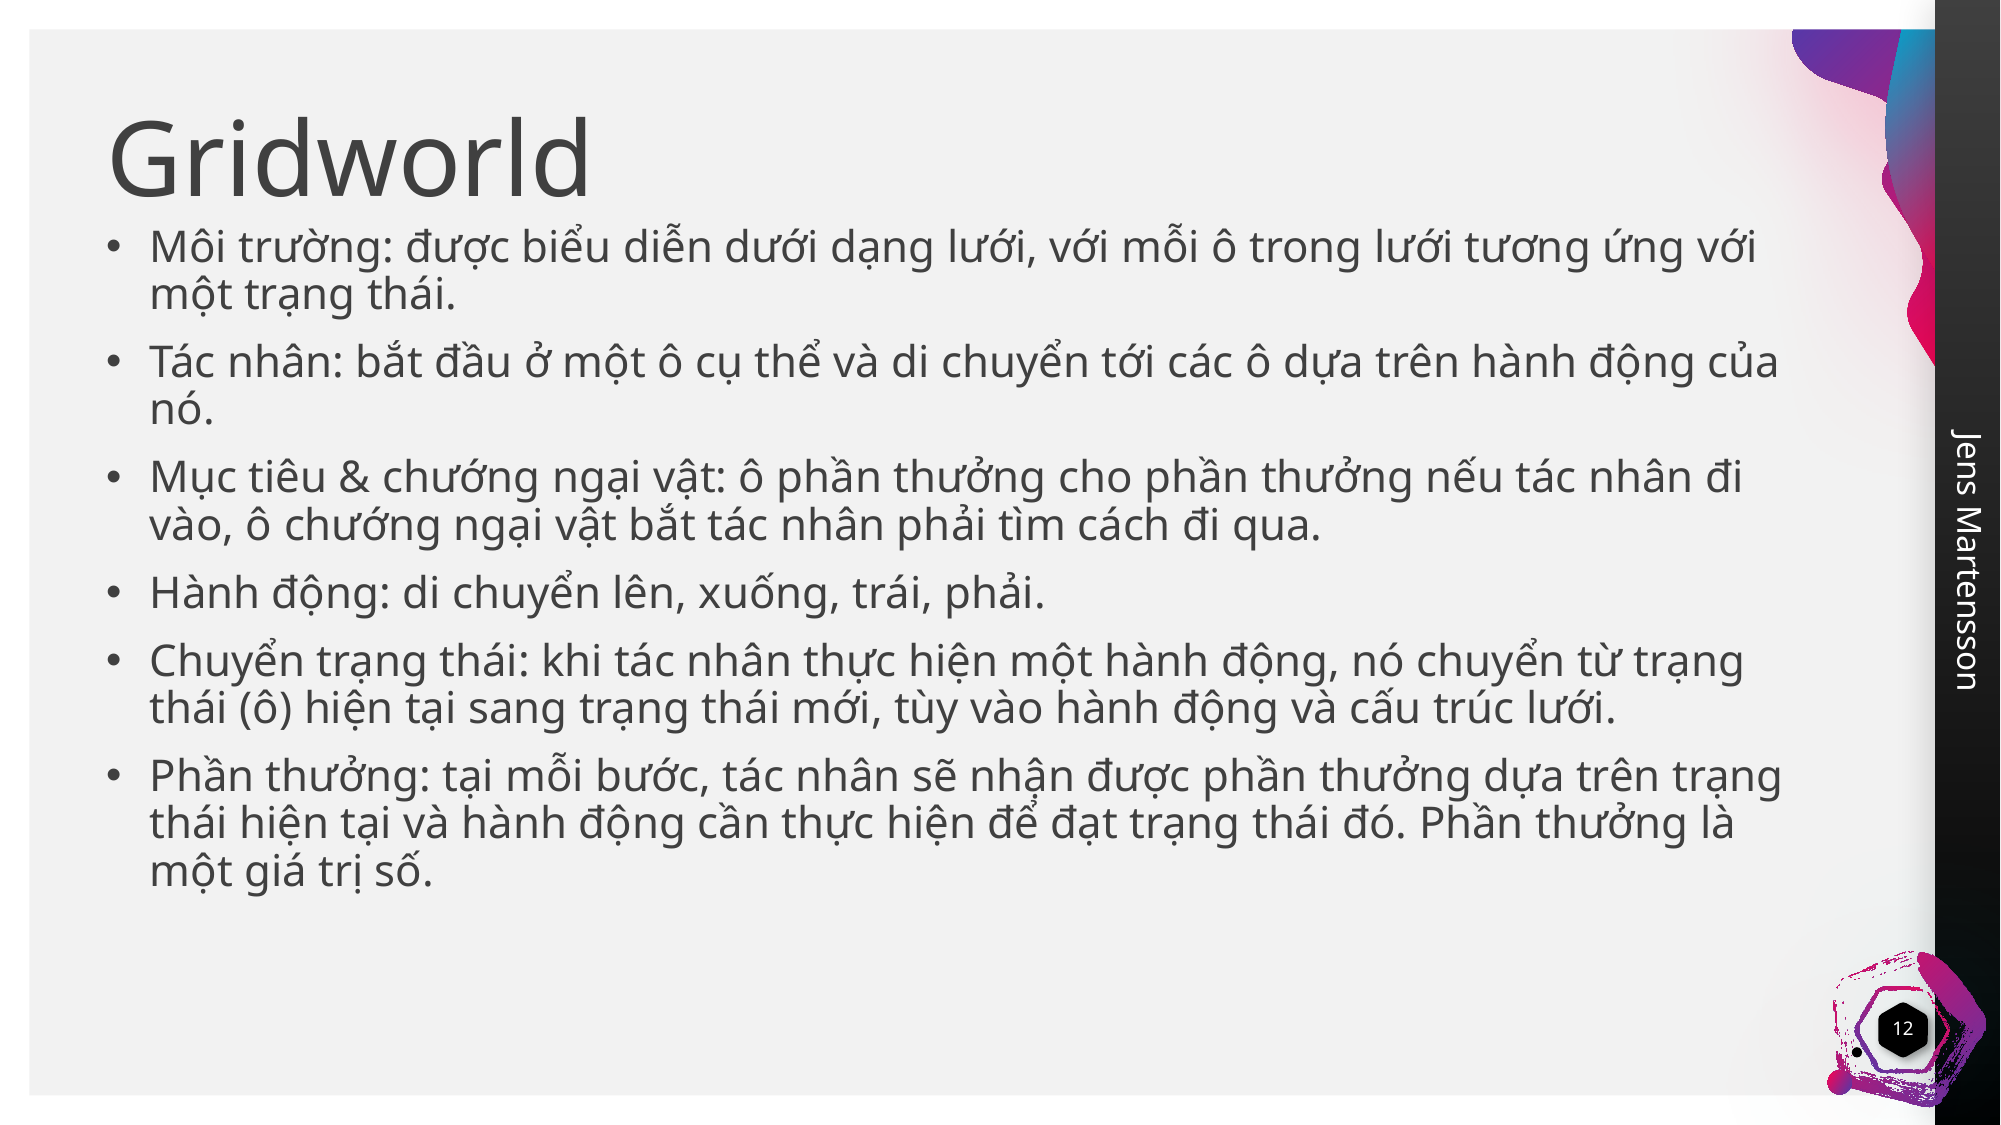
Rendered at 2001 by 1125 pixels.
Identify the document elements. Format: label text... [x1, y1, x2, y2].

title Gridworld [106, 106, 1790, 224]
list Môi trường: được biểu diễn dưới dạng lưới, với mỗi ô trong lưới tương ứng với một trạng thái. Tác nhân: bắt đầu ở một ô cụ thể và di chuyển tới các ô dựa trên hành động của nó. Mục tiêu & chướng ngại vật: ô phần thưởng cho phần thưởng nếu tác nhân đi vào, ô chướng ngại vật bắt tác nhân phải tìm cách đi qua. Hành động: di chuyển lên, xuống, trái, phải. Chuyển trạng thái: khi tác nhân thực hiện một hành động, nó chuyển từ trạng thái (ô) hiện tại sang trạng thái mới, tùy vào hành động và cấu trúc lưới. Phần thưởng: tại mỗi bước, tác nhân sẽ nhận được phần thưởng dựa trên trạng thái hiện tại và hành động cần thực hiện để đạt trạng thái đó. Phần thưởng là một giá trị số. [106, 224, 1790, 1057]
slide_number 12 [1872, 1001, 1934, 1057]
